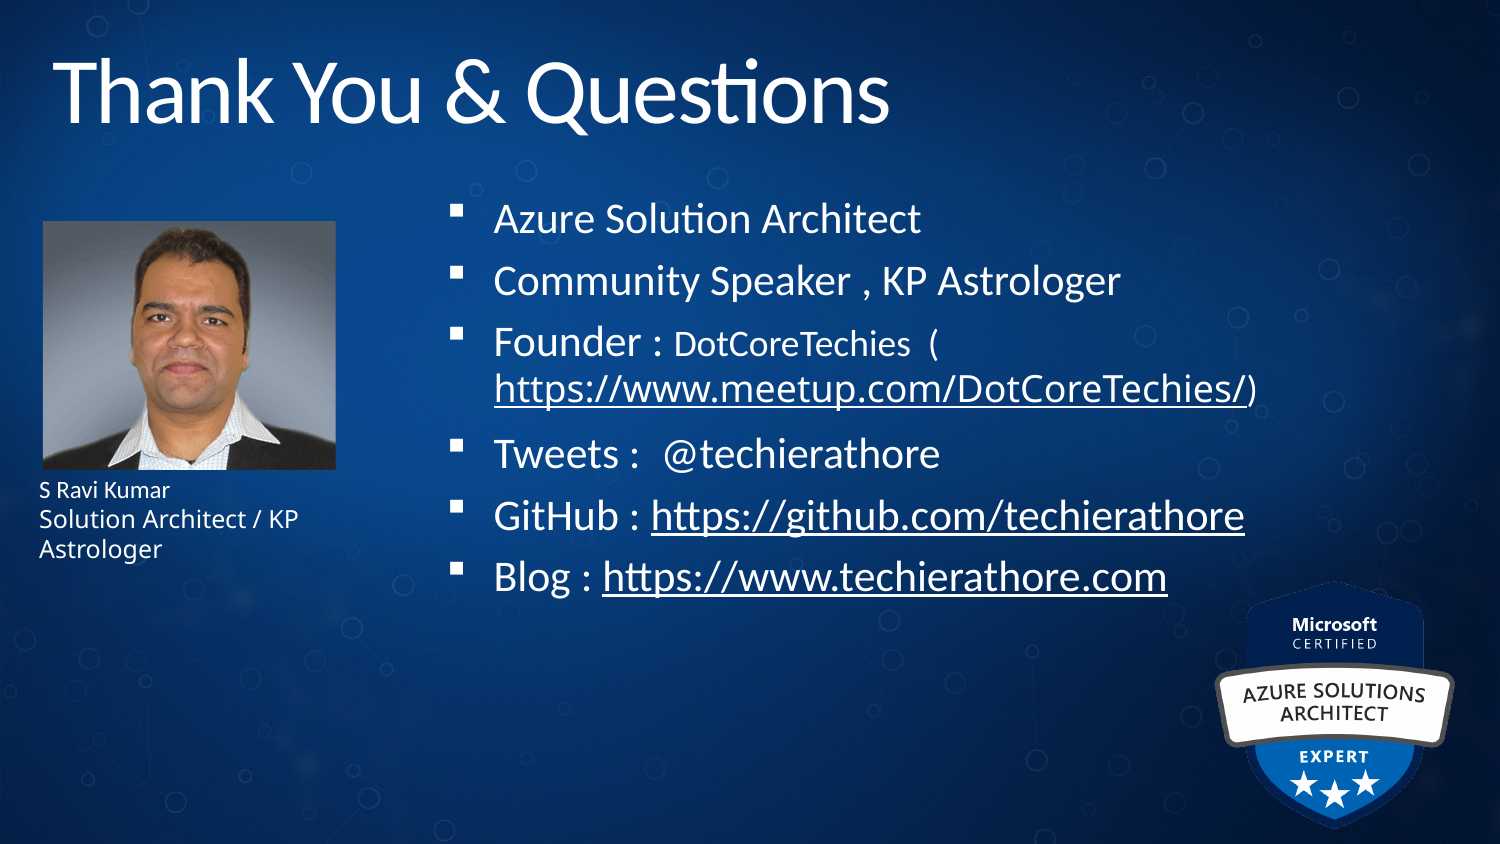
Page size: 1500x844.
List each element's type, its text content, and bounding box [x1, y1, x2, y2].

text_box S Ravi Kumar Solution Architect / KP Astrologer [37, 472, 407, 566]
picture [0, 0, 1500, 844]
text_box Thank You & Questions [37, 35, 1435, 147]
text_box Azure Solution Architect Community Speaker , KP Astrologer Founder : DotCoreTechies (https://www.meetup.com/DotCoreTechies/) Tweets : @techierathore GitHub : https://github.com/techierathore Blog : https://www.techierathore.com [356, 182, 1472, 625]
